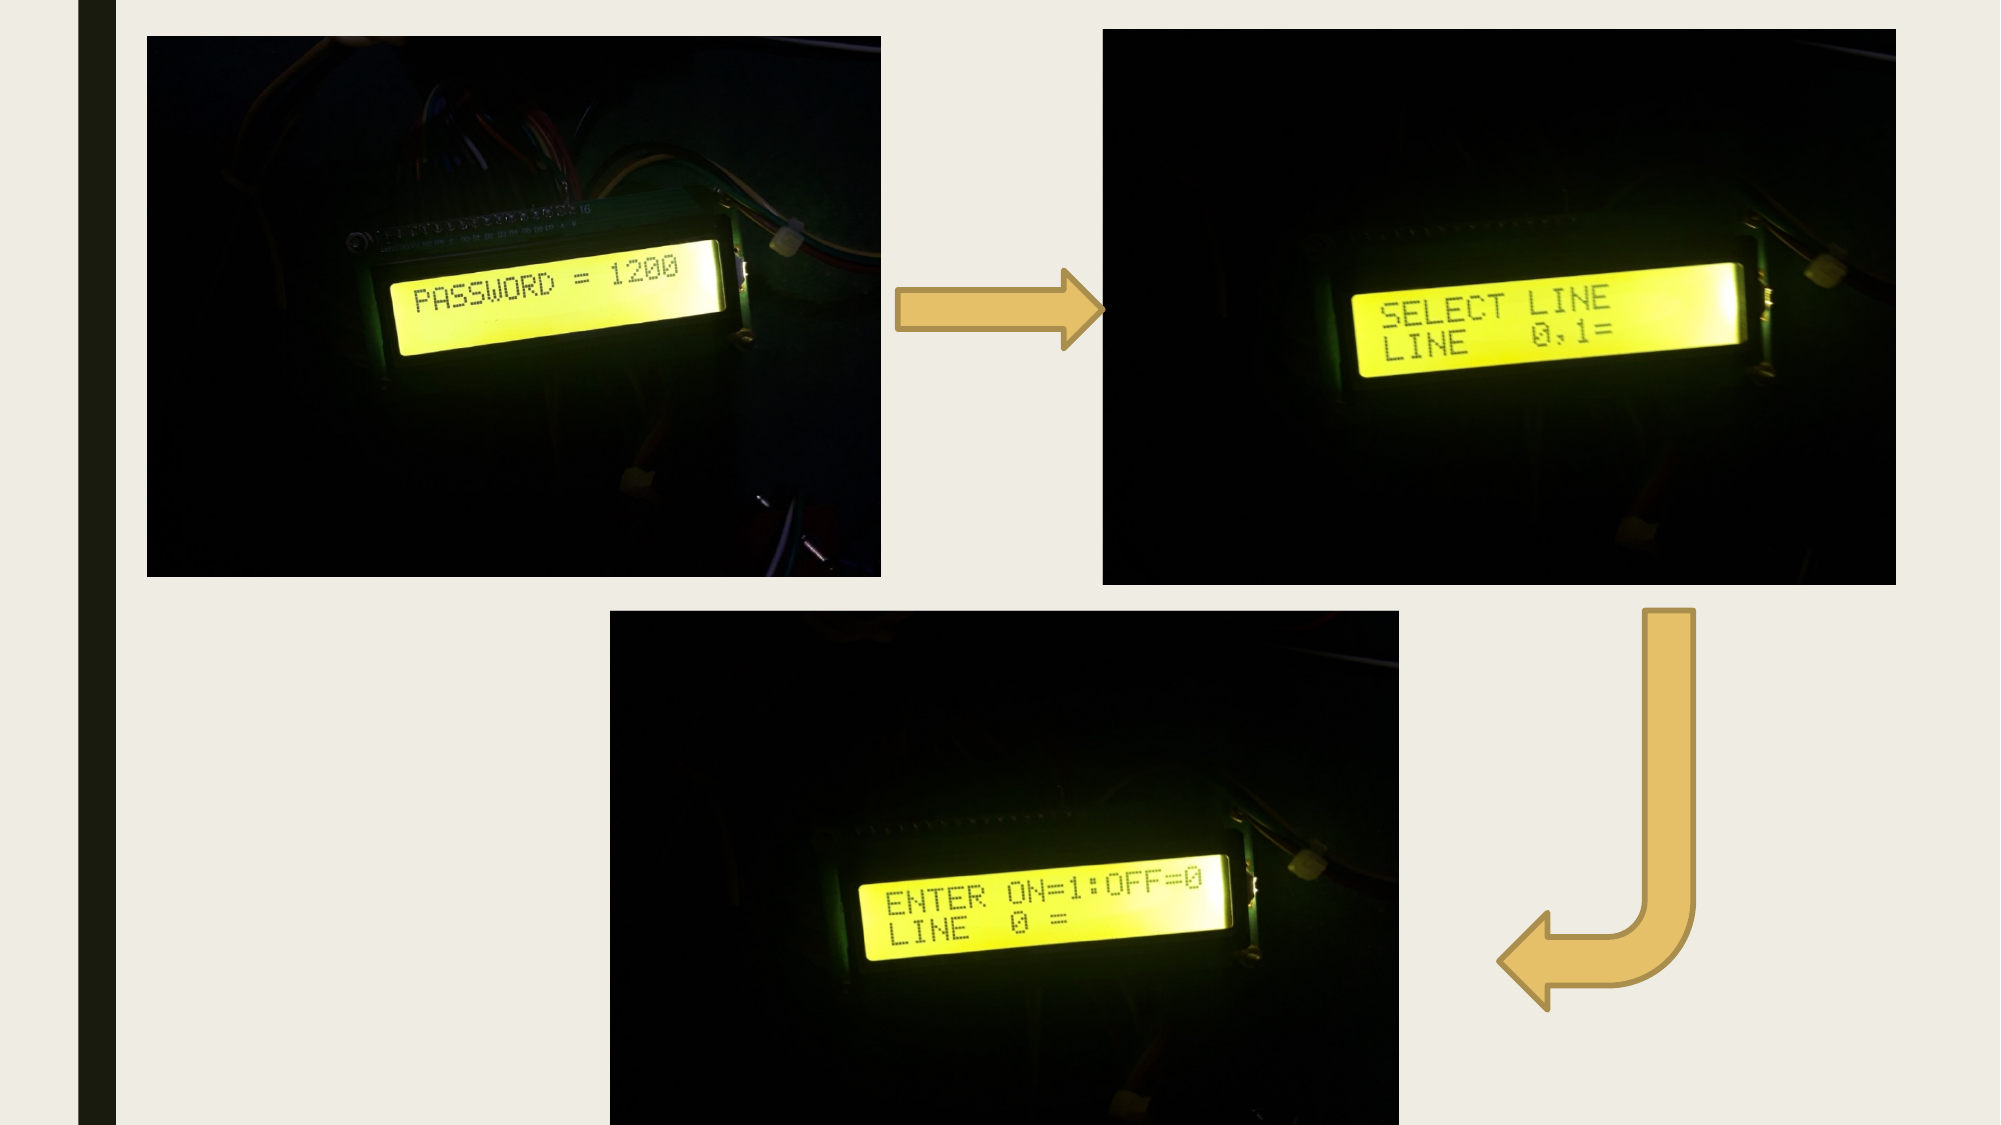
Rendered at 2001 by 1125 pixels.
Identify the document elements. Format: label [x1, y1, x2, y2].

text_box [1496, 607, 1697, 1013]
text_box [894, 267, 1102, 352]
picture [146, 35, 881, 577]
picture [1102, 28, 1896, 585]
picture [609, 610, 1399, 1125]
